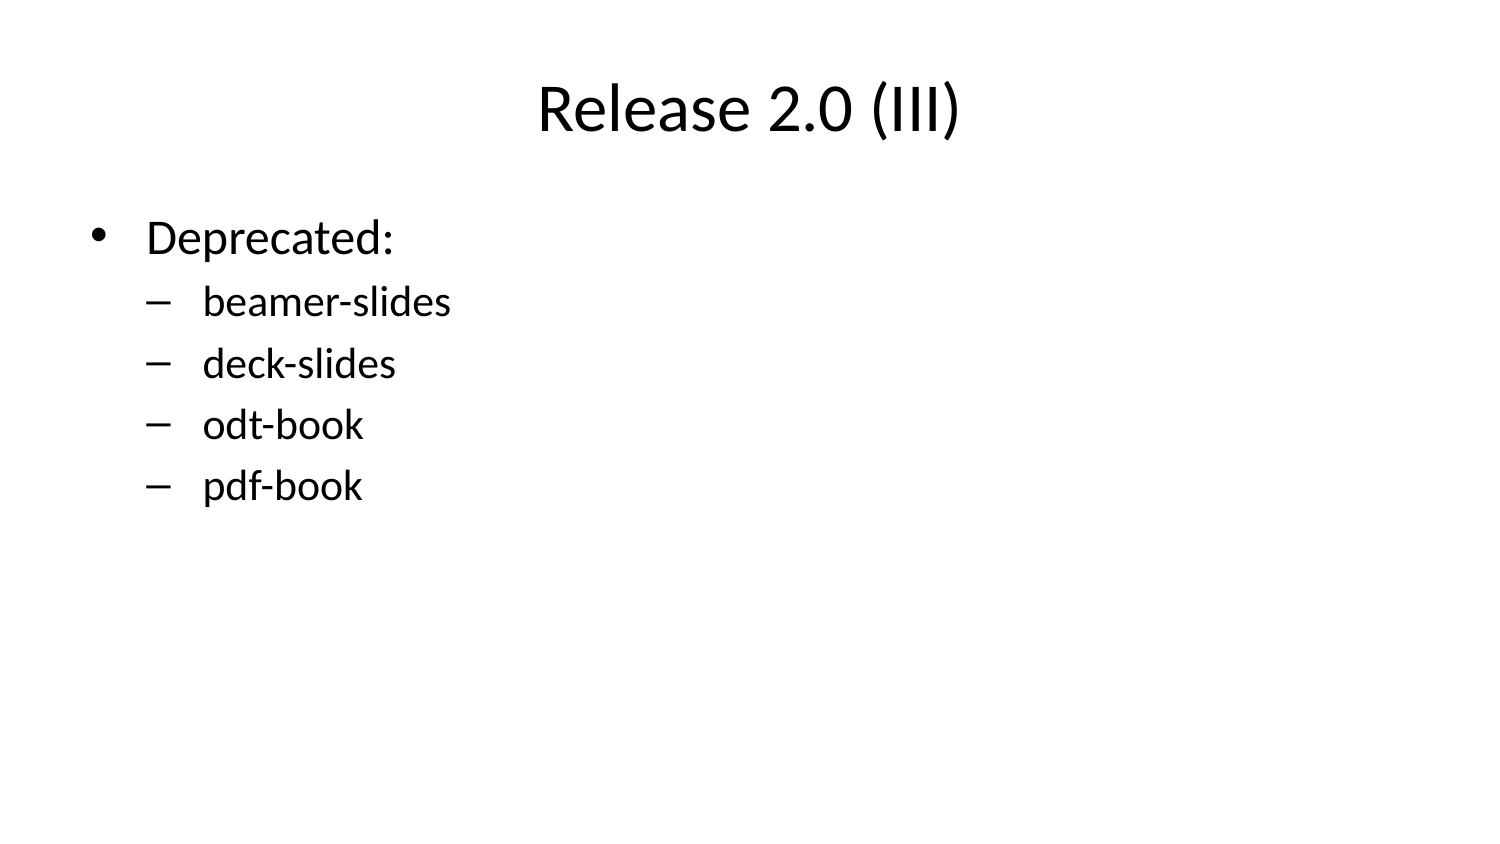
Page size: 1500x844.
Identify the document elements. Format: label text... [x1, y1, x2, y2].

list Deprecated: beamer-slides deck-slides odt-book pdf-book [75, 196, 1425, 754]
title Release 2.0 (III) [75, 33, 1425, 175]
